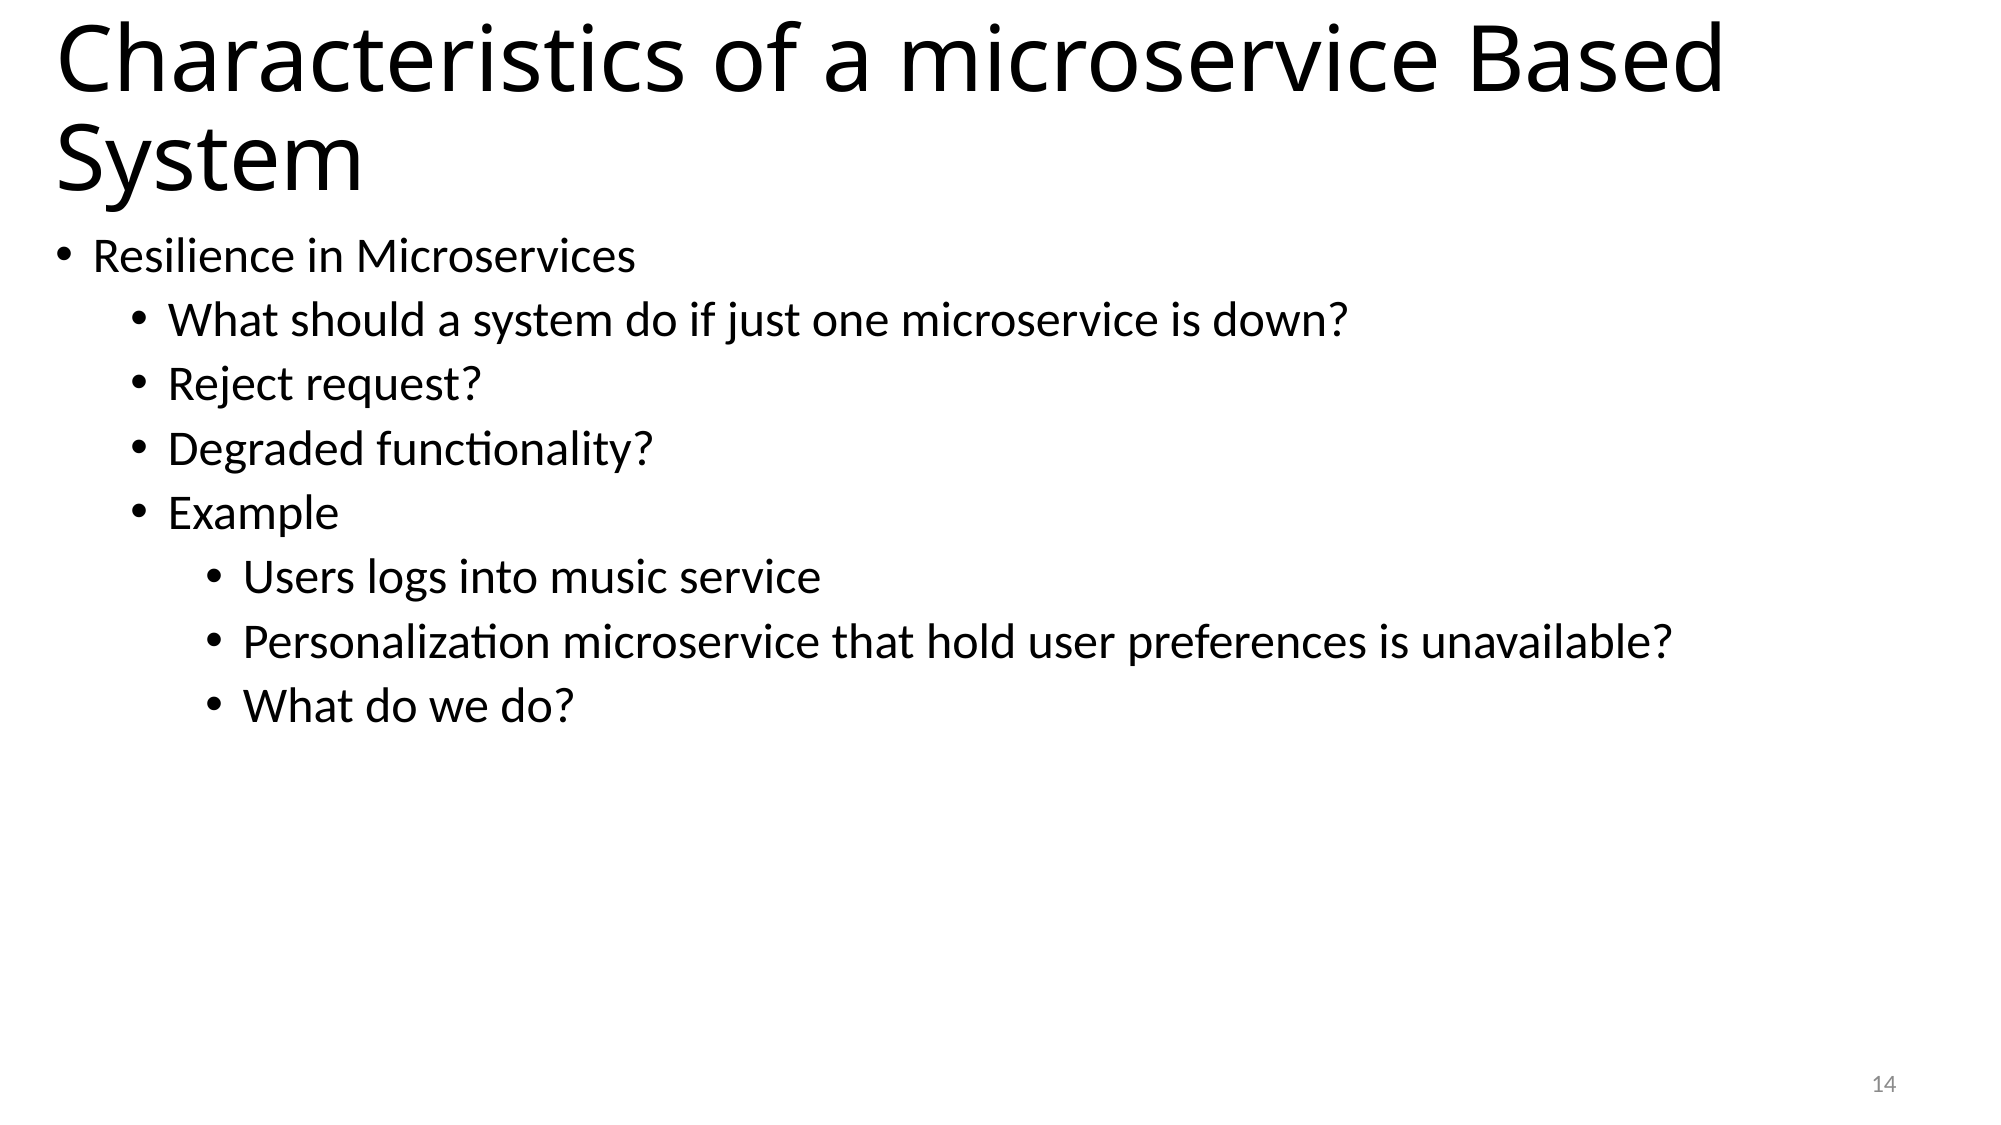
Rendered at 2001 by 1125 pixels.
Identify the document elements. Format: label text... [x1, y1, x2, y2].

list Resilience in Microservices What should a system do if just one microservice is down? Reject request? Degraded functionality? Example Users logs into music service Personalization microservice that hold user preferences is unavailable? What do we do? [40, 221, 1955, 1021]
title Characteristics of a microservice Based System [40, 35, 1955, 187]
